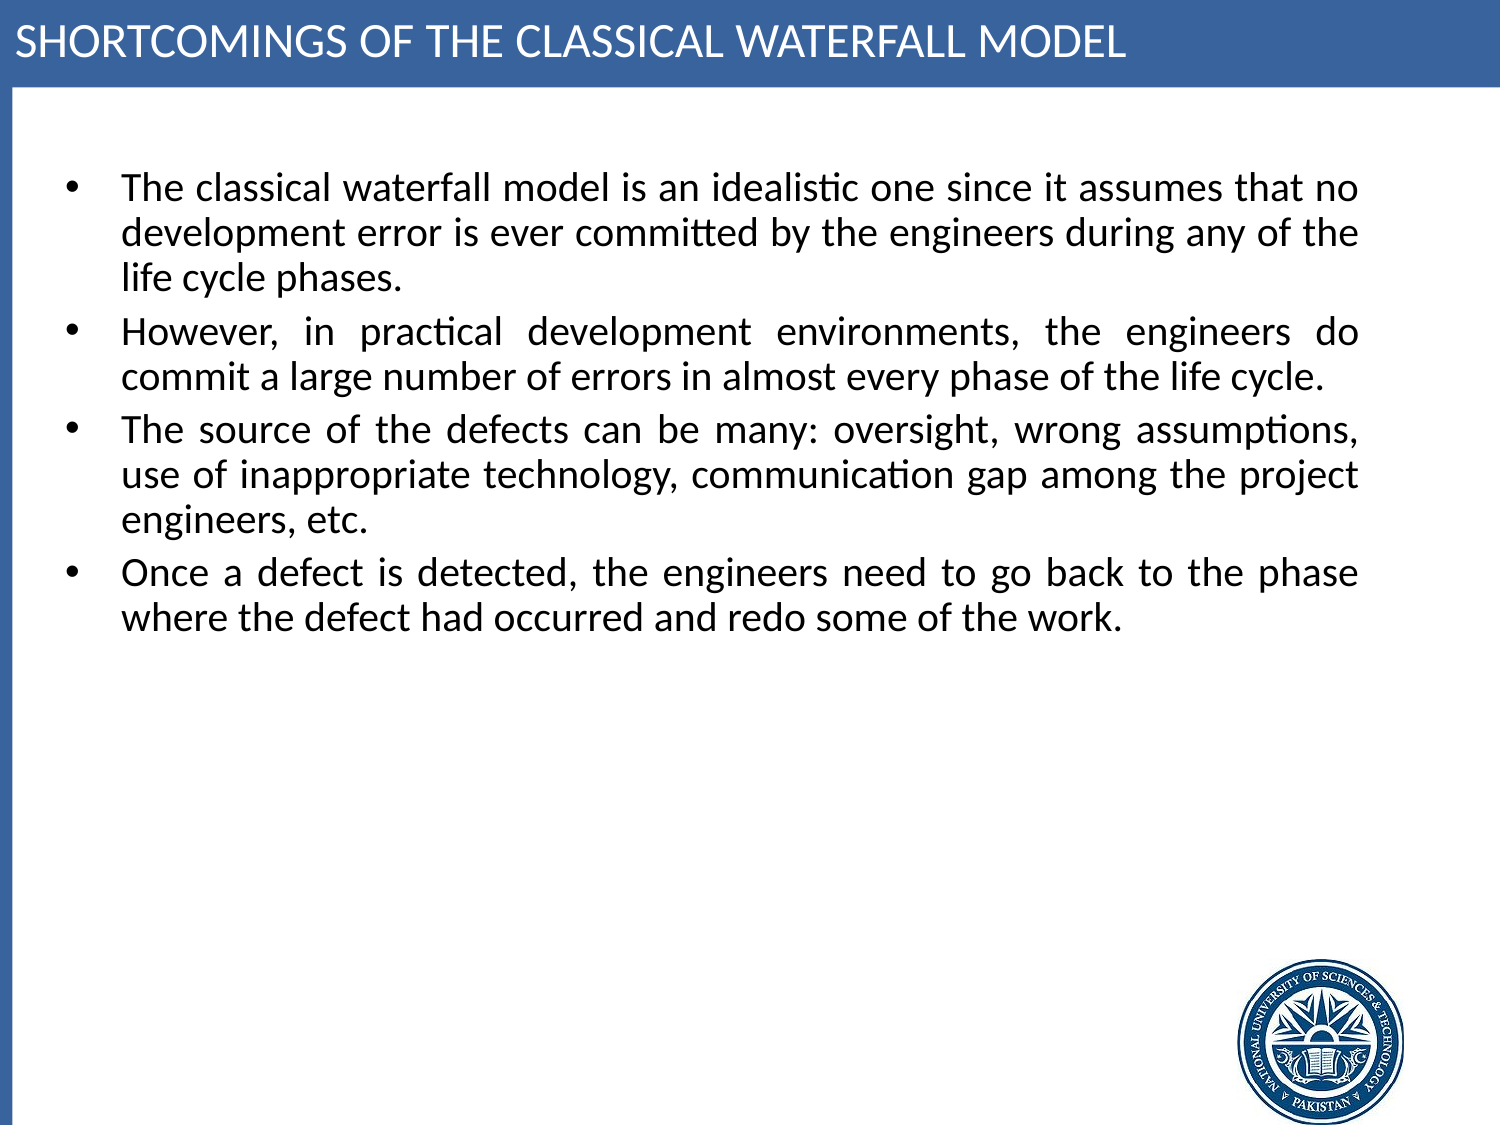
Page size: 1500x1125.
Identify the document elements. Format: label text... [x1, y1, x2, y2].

list The classical waterfall model is an idealistic one since it assumes that no development error is ever committed by the engineers during any of the life cycle phases. However, in practical development environments, the engineers do commit a large number of errors in almost every phase of the life cycle. The source of the defects can be many: oversight, wrong assumptions, use of inappropriate technology, communication gap among the project engineers, etc. Once a defect is detected, the engineers need to go back to the phase where the defect had occurred and redo some of the work. [50, 99, 1375, 1025]
title Shortcomings of the classical waterfall model [0, 0, 1500, 75]
picture [1237, 959, 1404, 1125]
